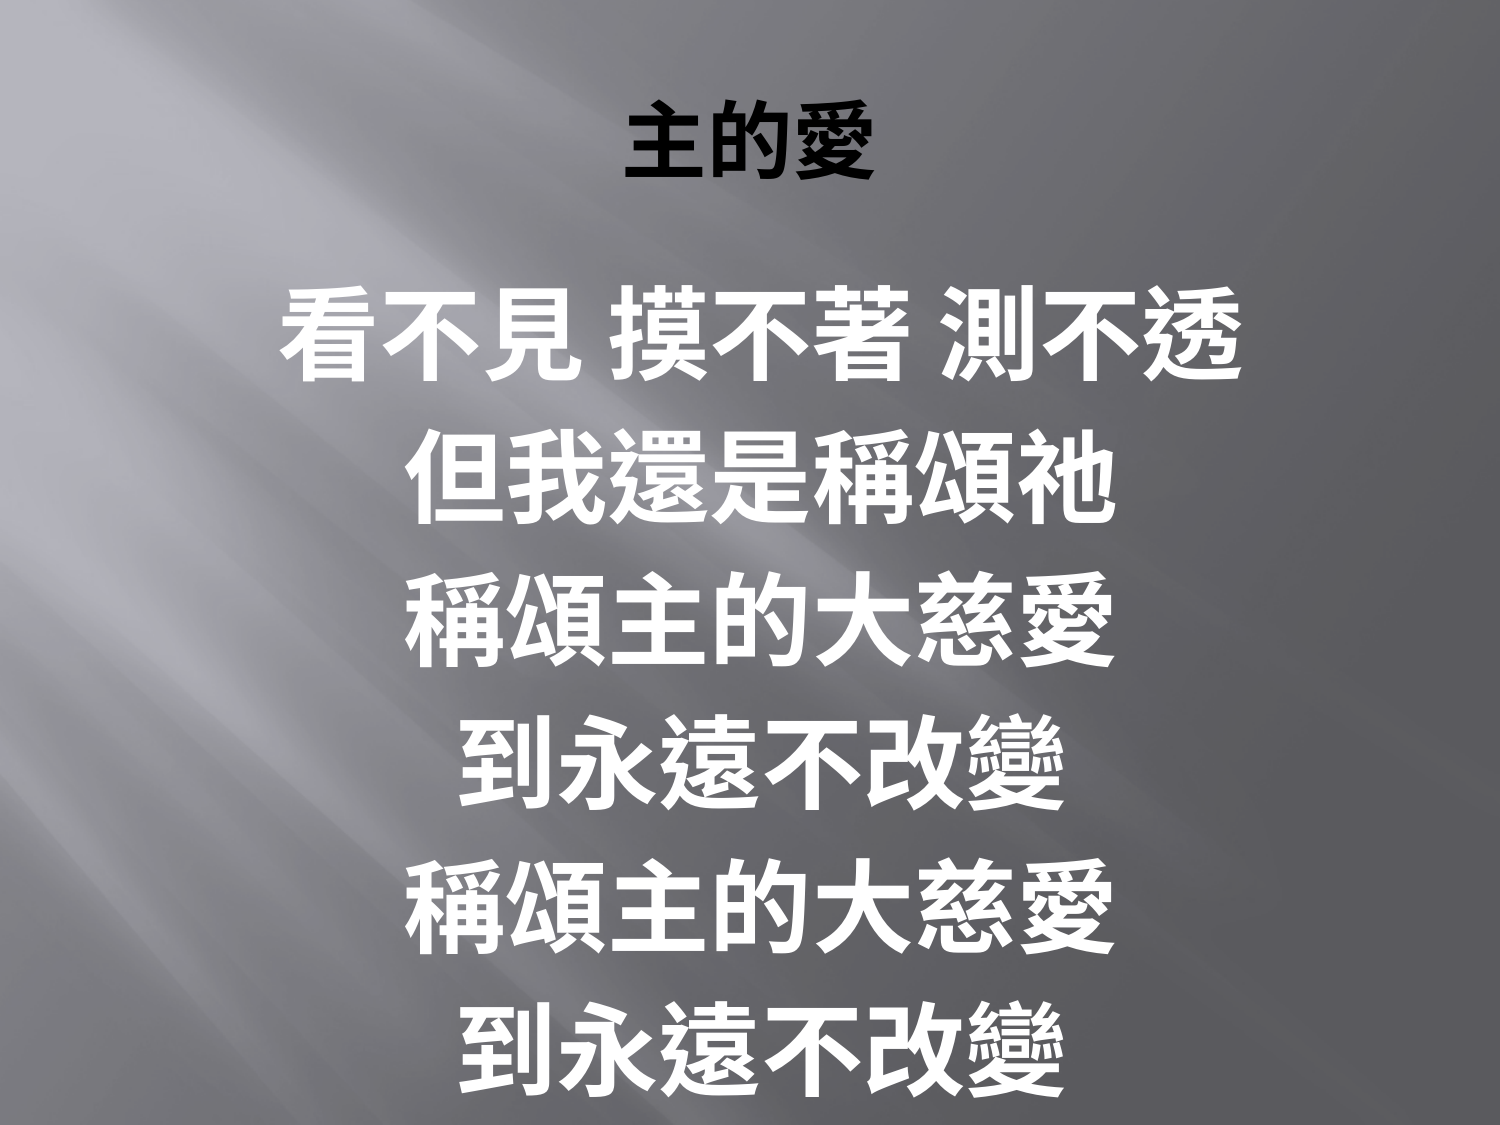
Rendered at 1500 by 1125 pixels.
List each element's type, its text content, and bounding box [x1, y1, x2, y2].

list 看不見 摸不著 測不透 但我還是稱頌祂 稱頌主的大慈愛 到永遠不改變 稱頌主的大慈愛 到永遠不改變 [75, 262, 1425, 1125]
title 主的愛 [75, 45, 1425, 233]
